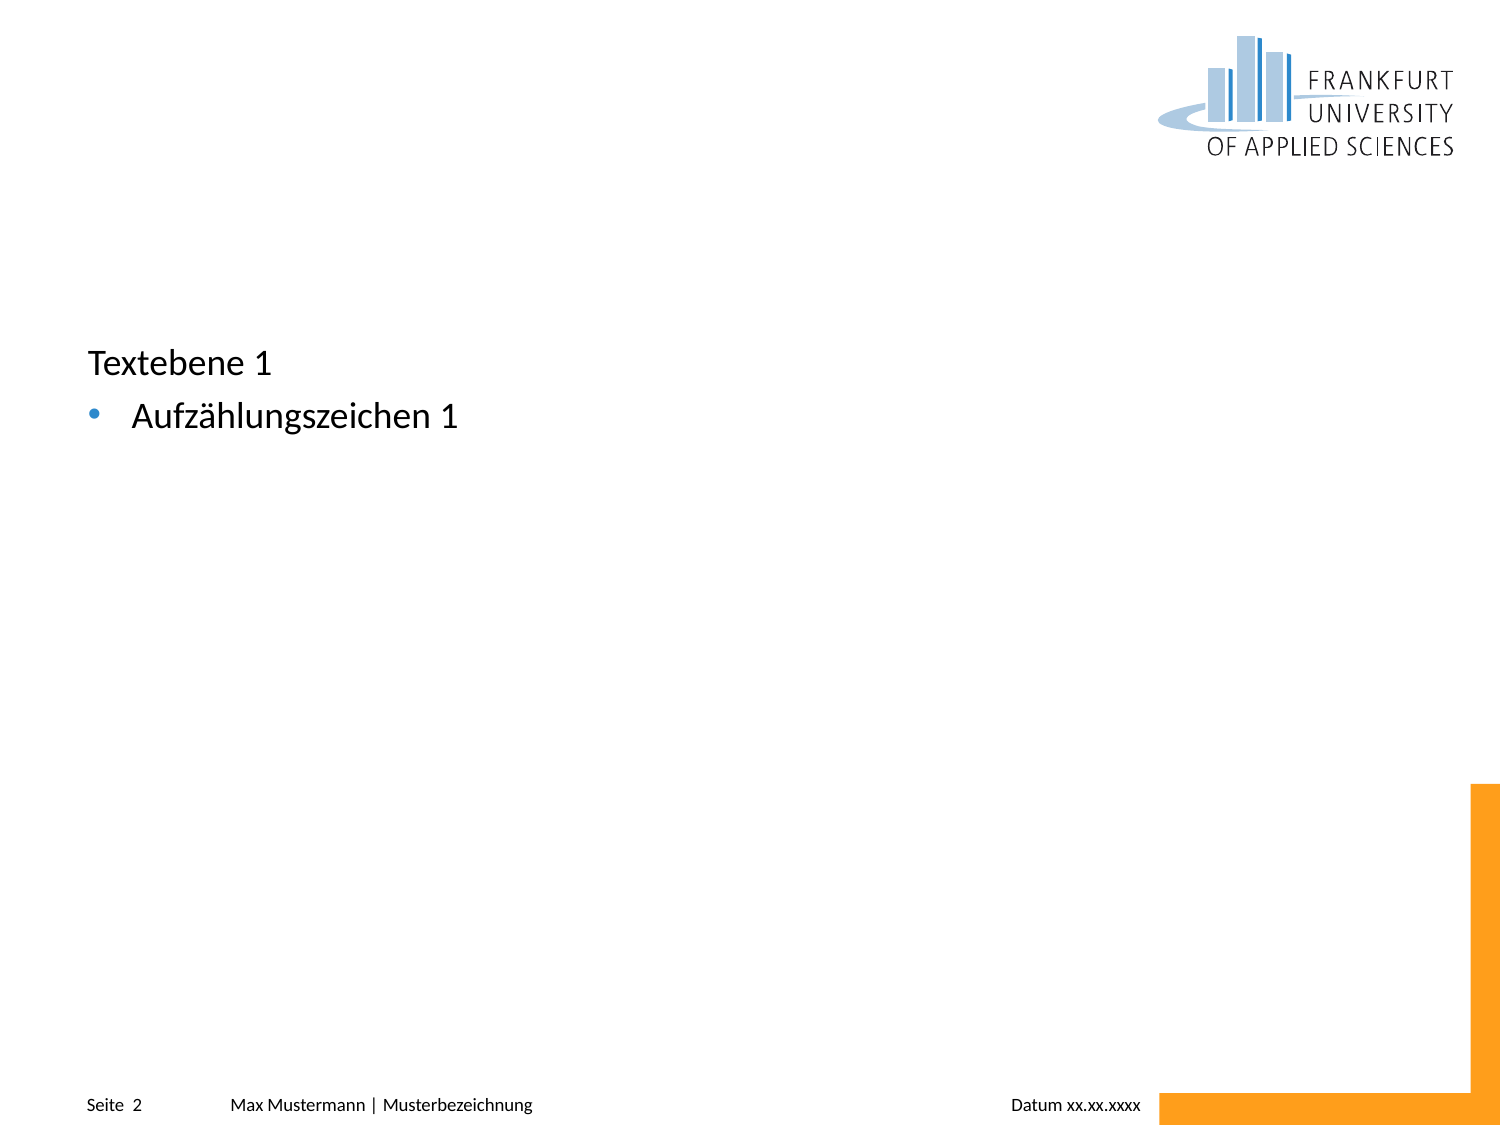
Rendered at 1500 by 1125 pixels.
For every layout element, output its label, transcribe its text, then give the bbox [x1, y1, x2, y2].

list Textebene 1 Aufzählungszeichen 1 [87, 338, 1427, 1047]
slide_number Seite 2 [86, 1092, 144, 1116]
footer Datum xx.xx.xxxx [845, 1089, 1141, 1116]
slide_number Max Mustermann | Musterbezeichnung [230, 1089, 821, 1116]
